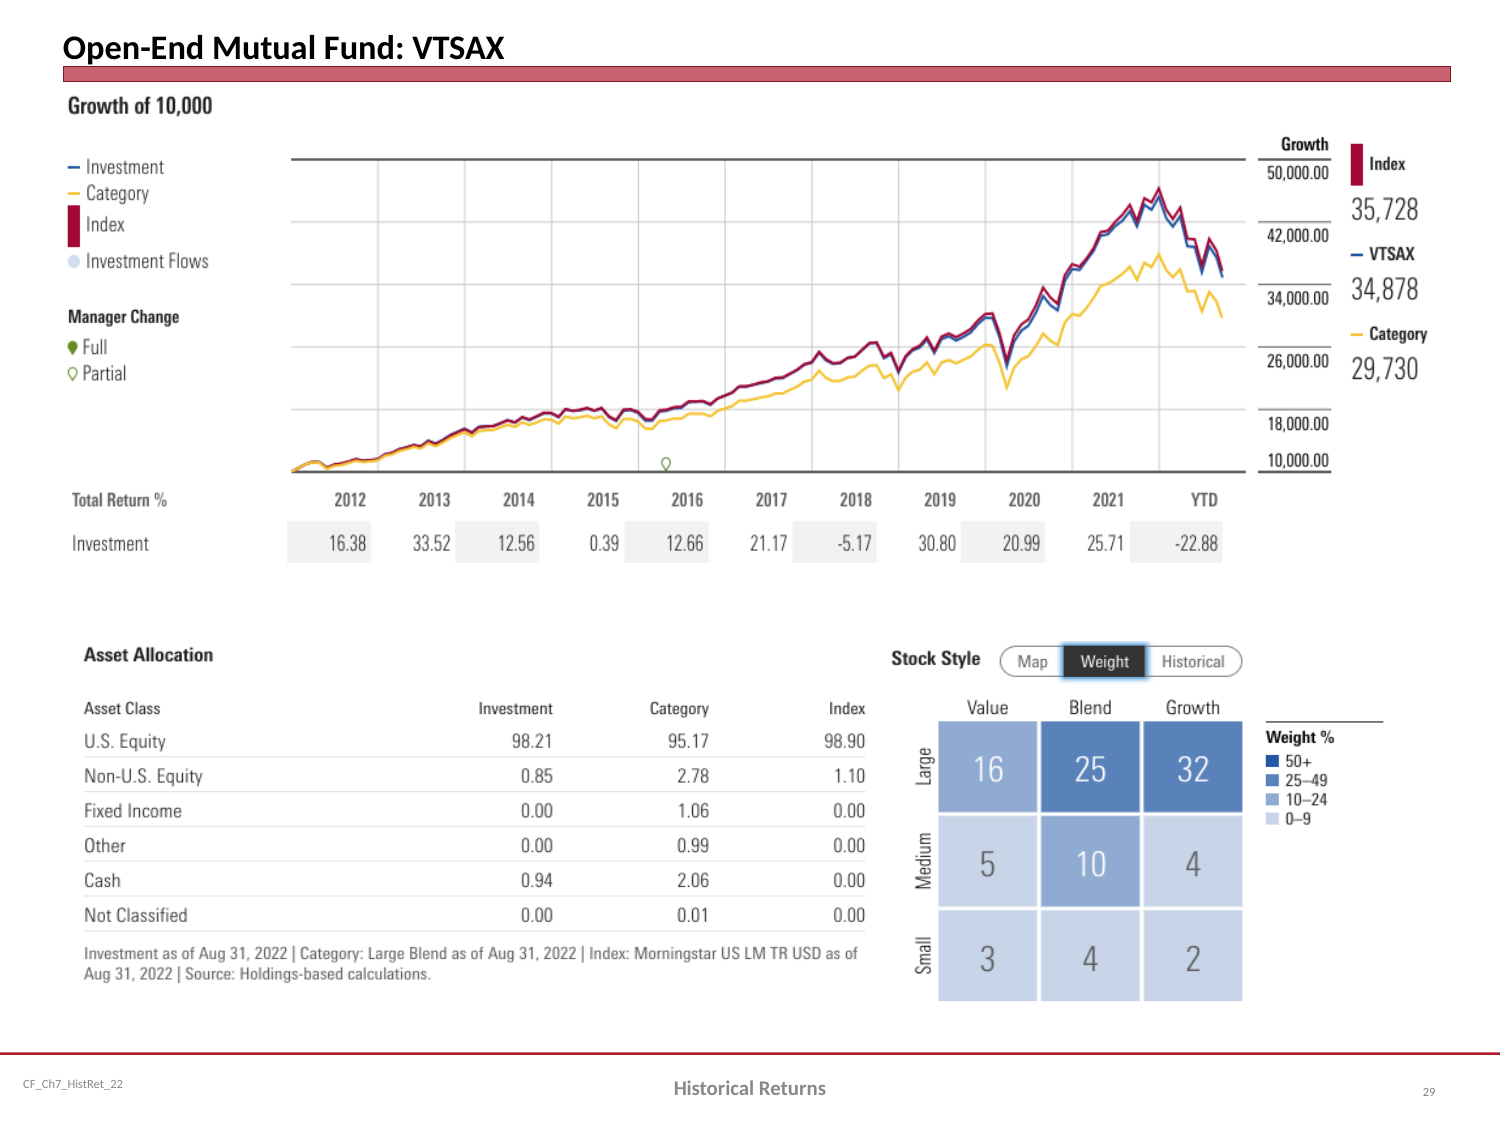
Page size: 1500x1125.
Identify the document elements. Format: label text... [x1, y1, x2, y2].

picture [62, 93, 1451, 563]
footer Historical Returns [512, 1056, 988, 1117]
title Open-End Mutual Fund: VTSAX [62, 6, 1451, 67]
picture [74, 641, 1463, 1012]
slide_number 29 [1375, 1061, 1451, 1122]
